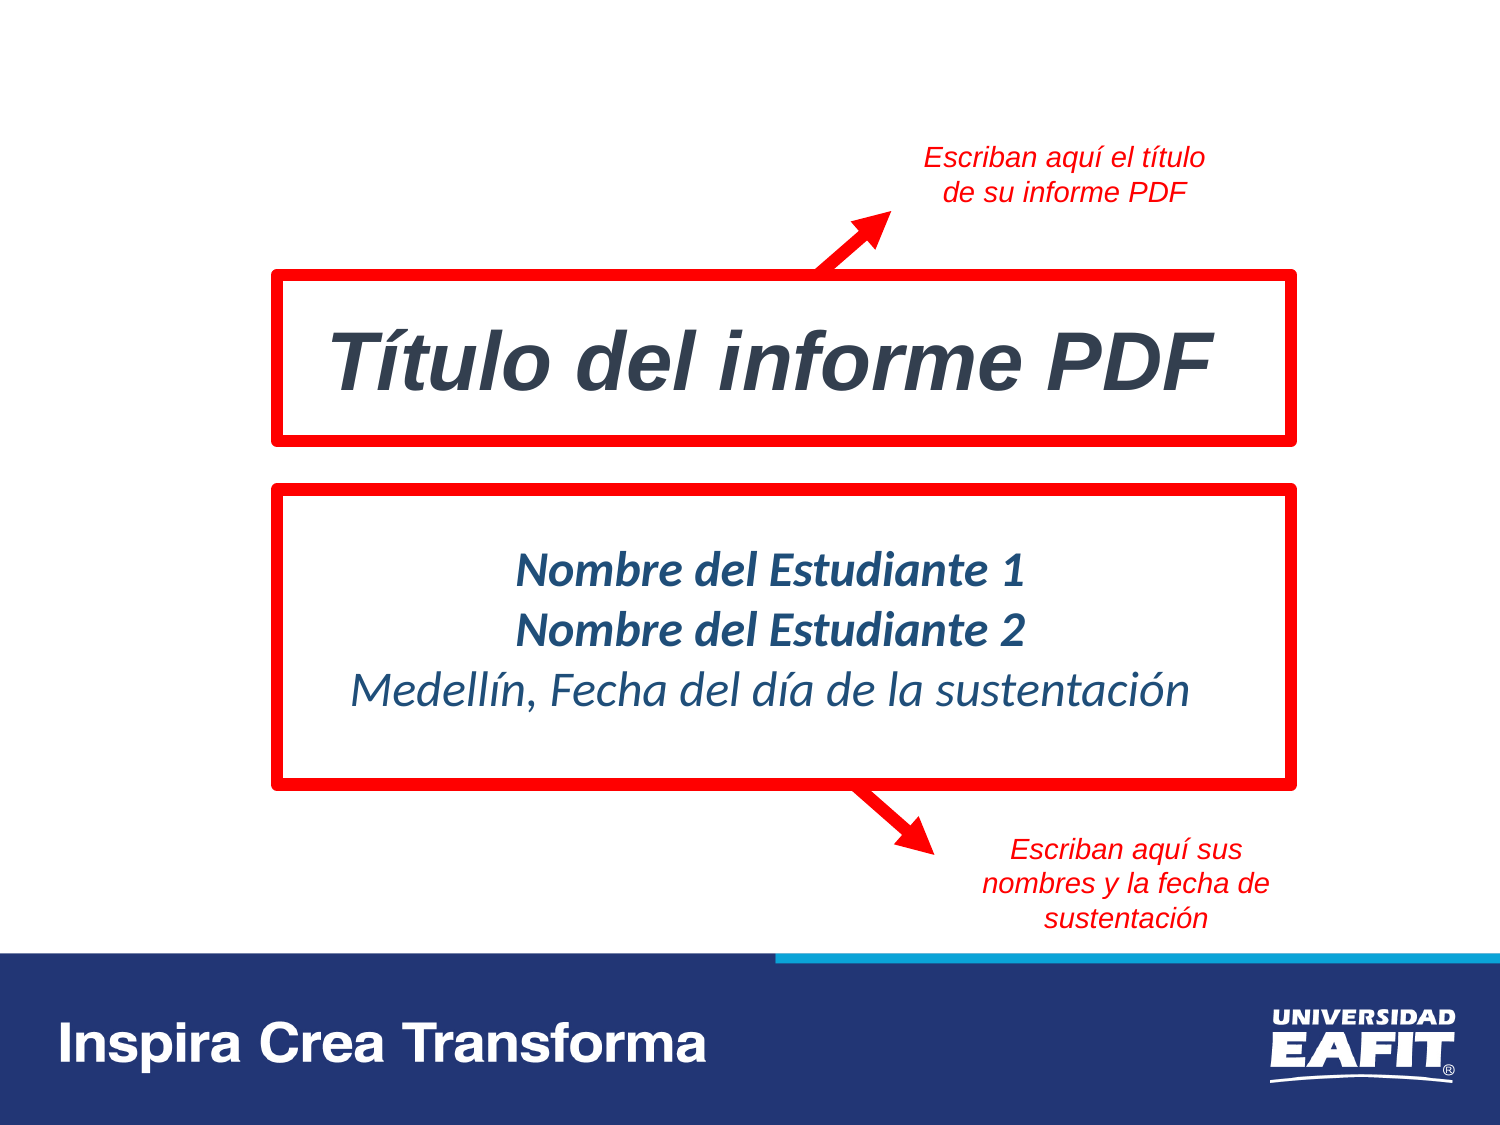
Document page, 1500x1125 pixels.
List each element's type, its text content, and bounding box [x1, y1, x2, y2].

text_box Título del informe PDF [132, 218, 1408, 460]
text_box Escriban aquí el título de su informe PDF [891, 130, 1239, 216]
text_box Nombre del Estudiante 1 Nombre del Estudiante 2 Medellín, Fecha del día de la sustentación [76, 484, 1464, 792]
text_box Escriban aquí sus nombres y la fecha de sustentación [934, 822, 1319, 943]
text_box [275, 487, 1293, 787]
text_box [275, 273, 1293, 443]
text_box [817, 210, 892, 276]
picture [0, 0, 1500, 1125]
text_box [854, 784, 935, 856]
